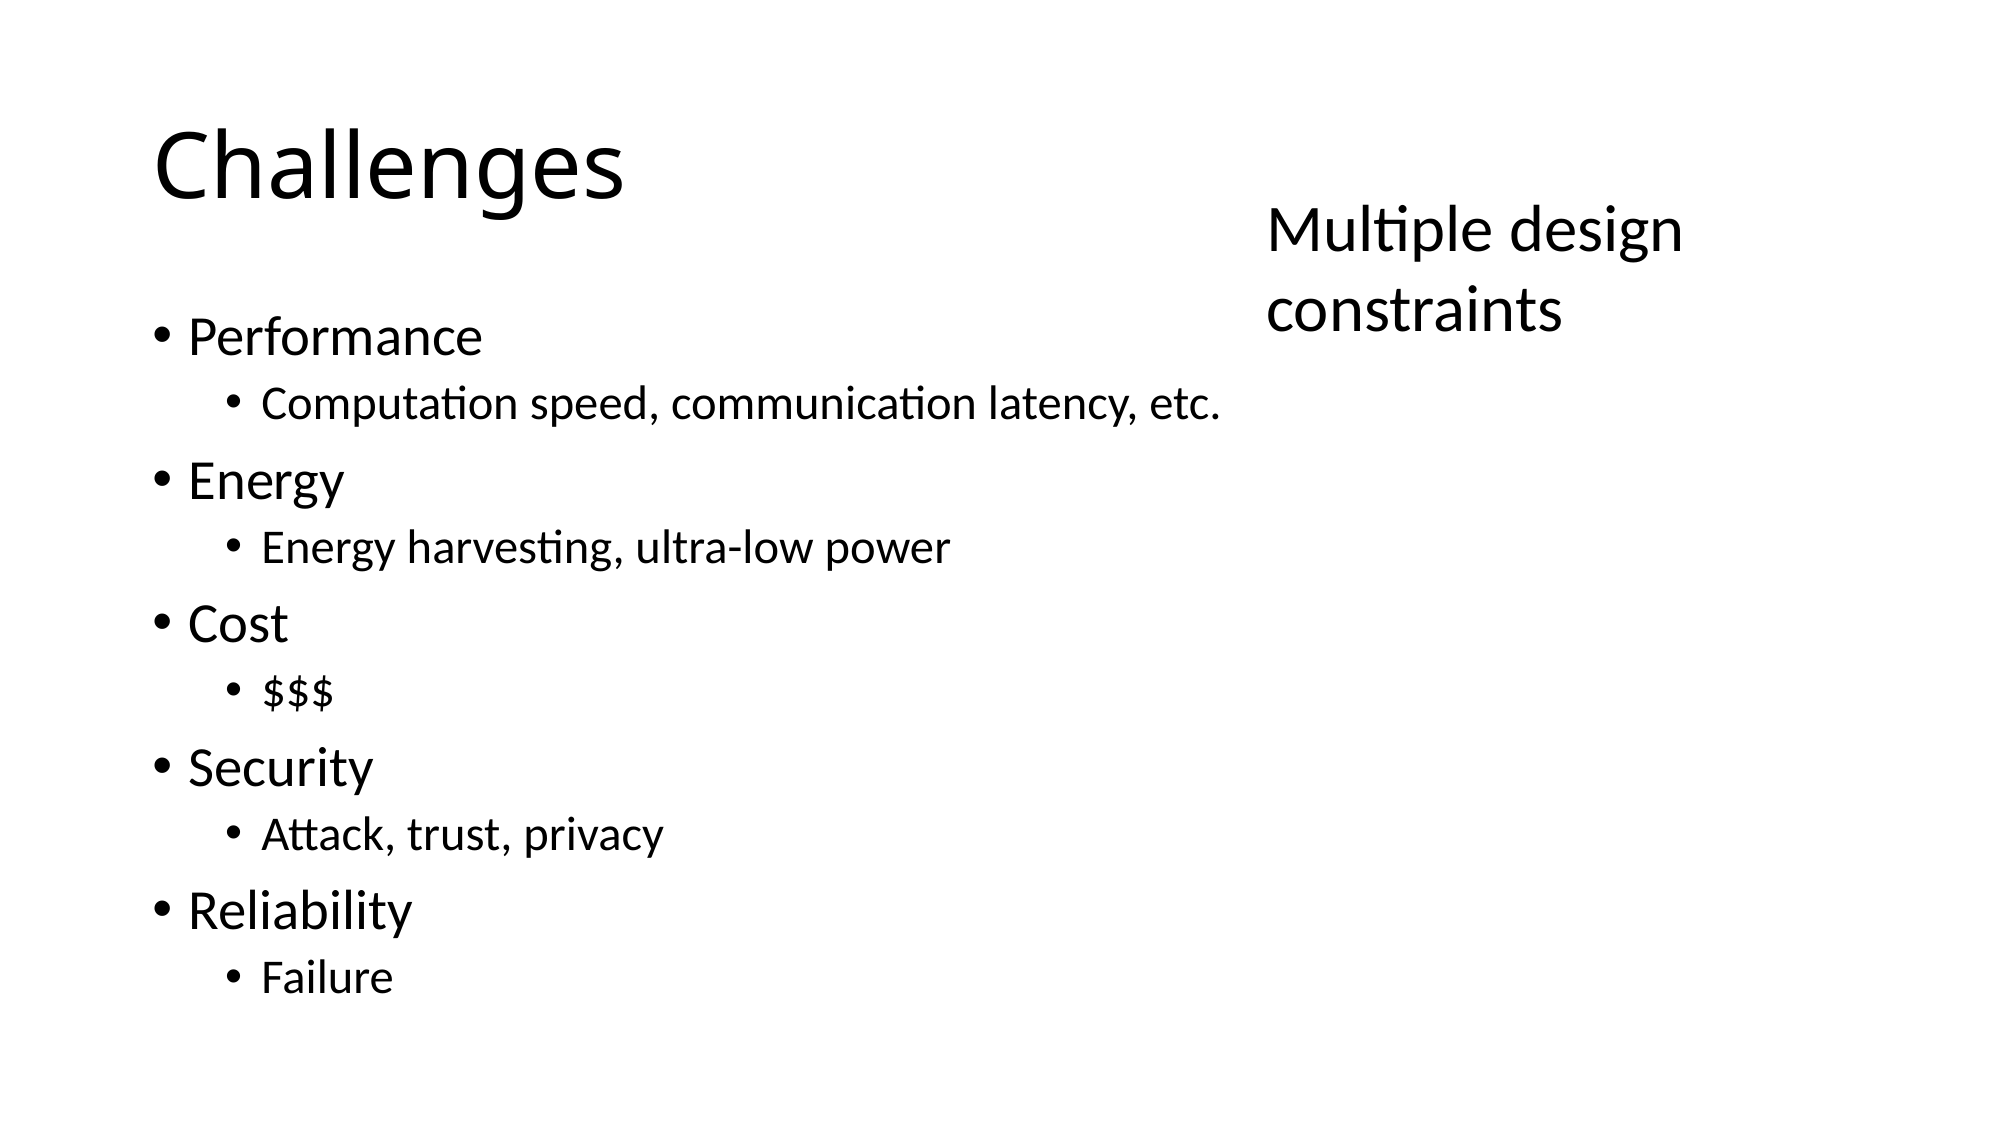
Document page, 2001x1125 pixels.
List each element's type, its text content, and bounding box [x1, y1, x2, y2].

list Performance Computation speed, communication latency, etc. Energy Energy harvesting, ultra-low power Cost $$$ Security Attack, trust, privacy Reliability Failure [137, 299, 1863, 1014]
text_box Multiple design constraints [1251, 176, 1822, 352]
title Challenges [137, 59, 1863, 278]
